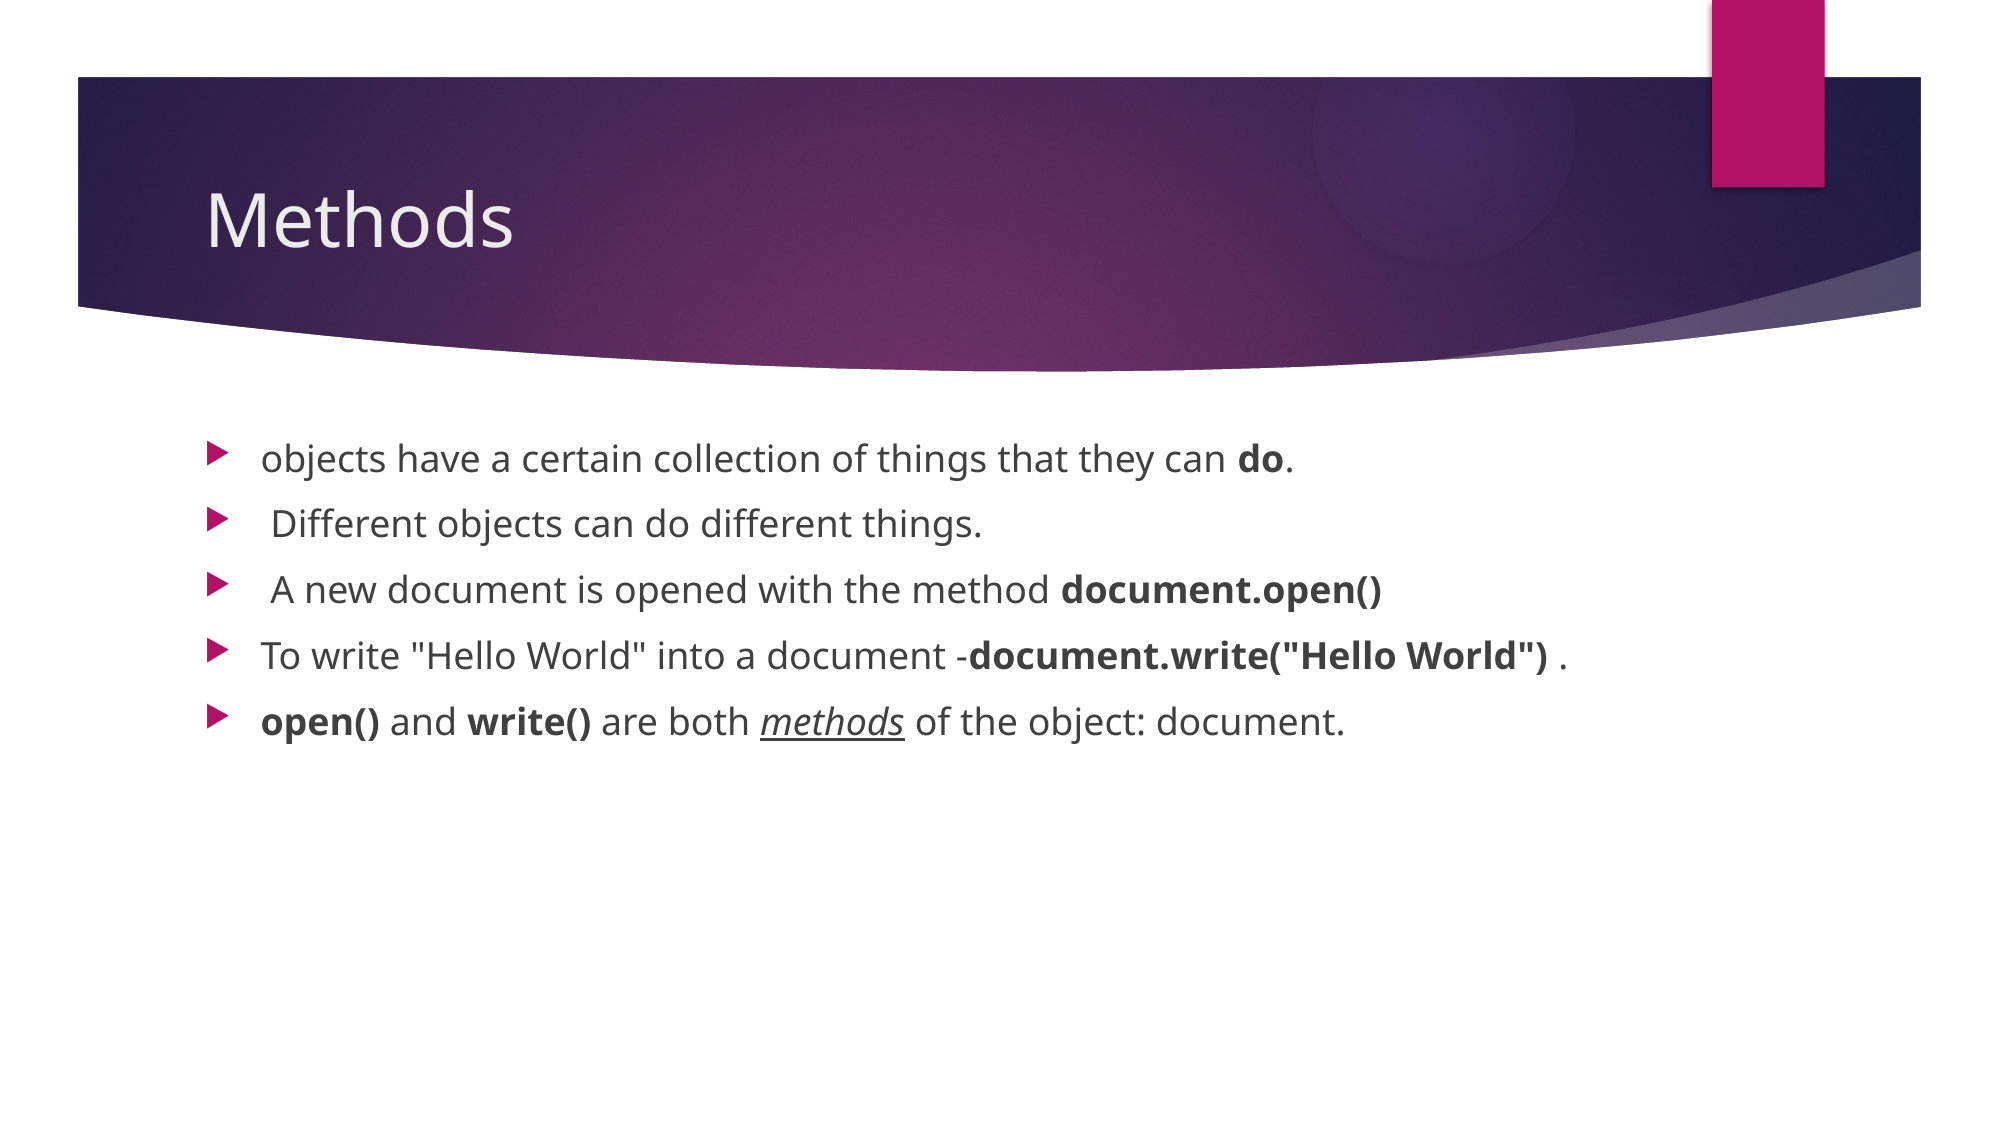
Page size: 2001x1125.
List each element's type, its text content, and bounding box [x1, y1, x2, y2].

list objects have a certain collection of things that they can do. Different objects can do different things. A new document is opened with the method document.open() To write "Hello World" into a document -document.write("Hello World") . open() and write() are both methods of the object: document. [189, 427, 1638, 988]
title Methods [189, 159, 1627, 276]
